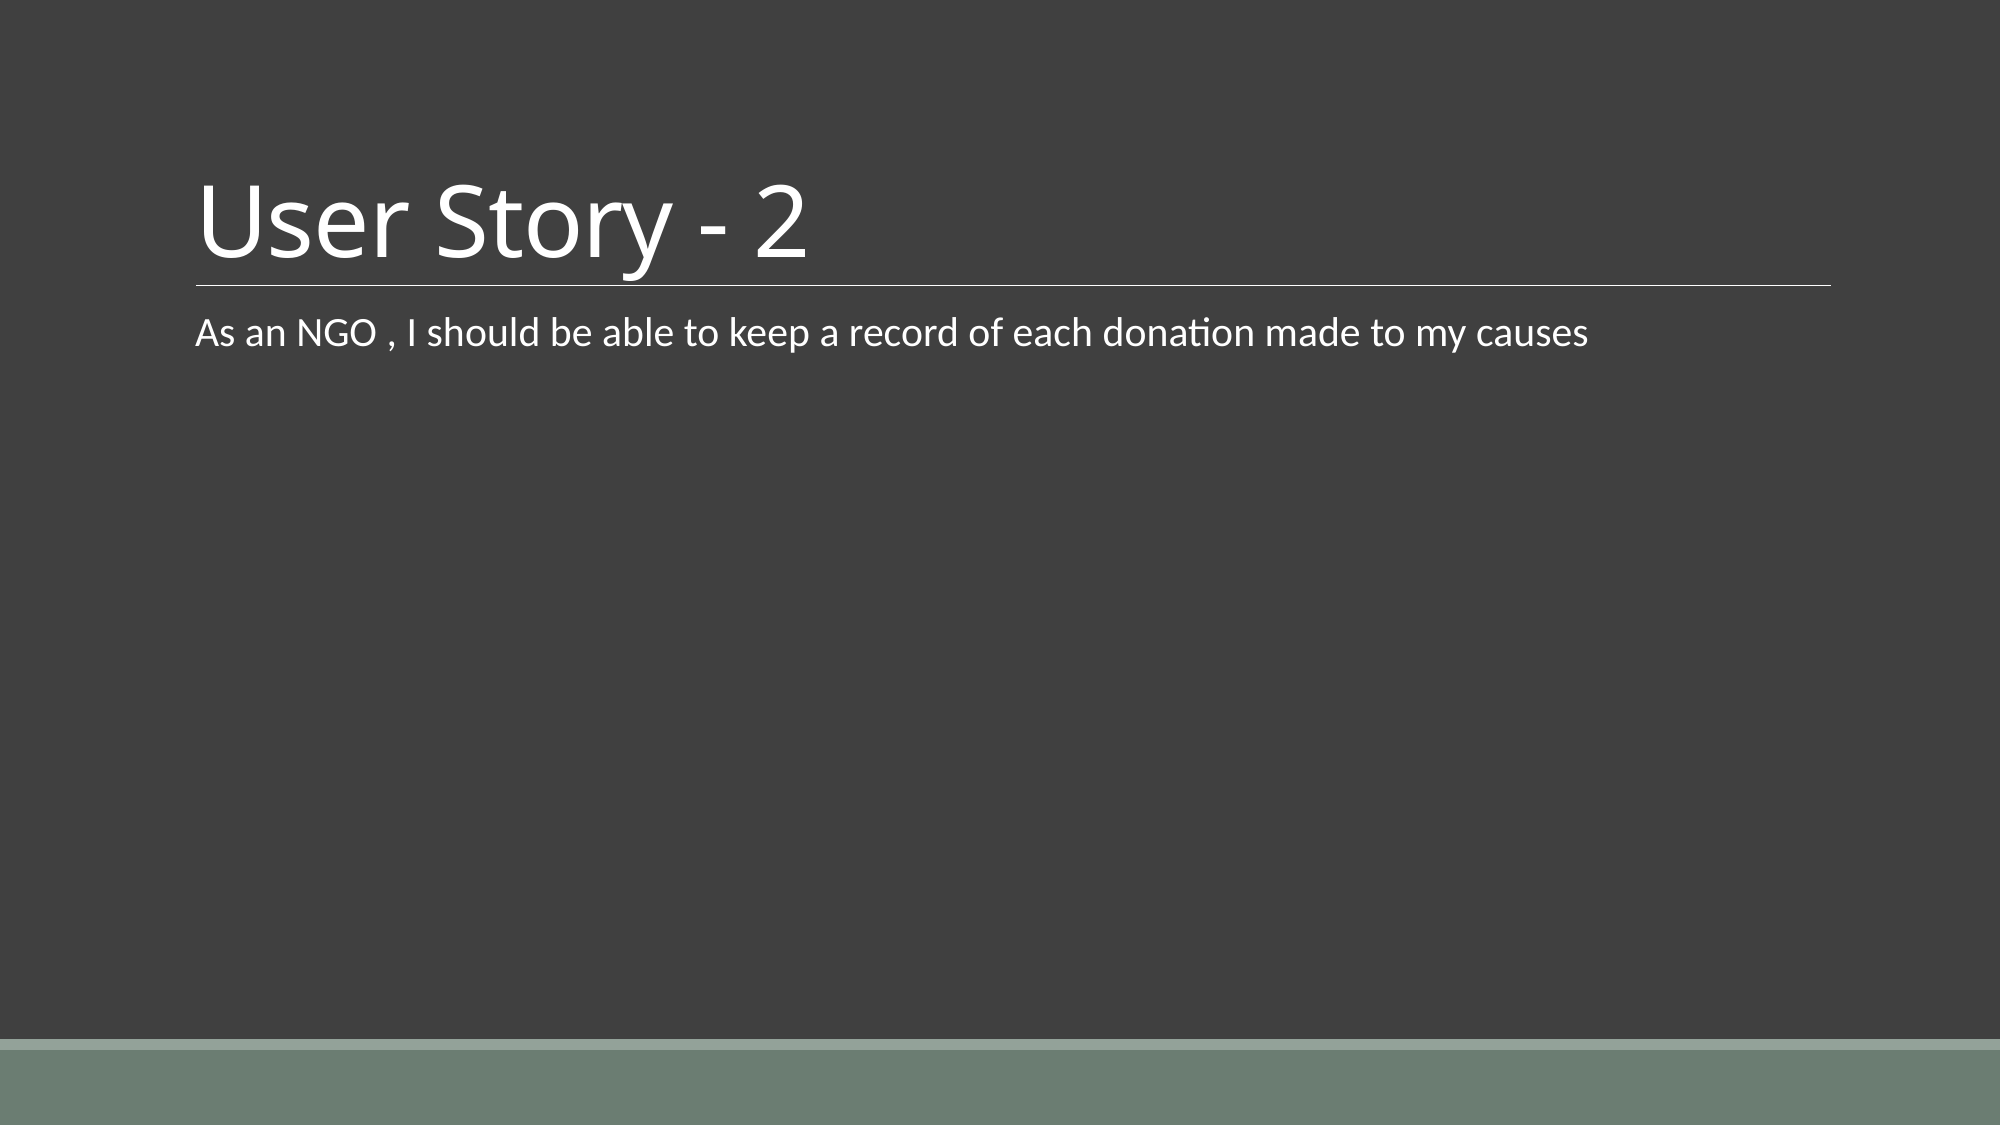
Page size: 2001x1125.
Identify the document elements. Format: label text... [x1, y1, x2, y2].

list As an NGO , I should be able to keep a record of each donation made to my causes [180, 302, 1830, 963]
title User Story - 2 [180, 47, 1830, 285]
